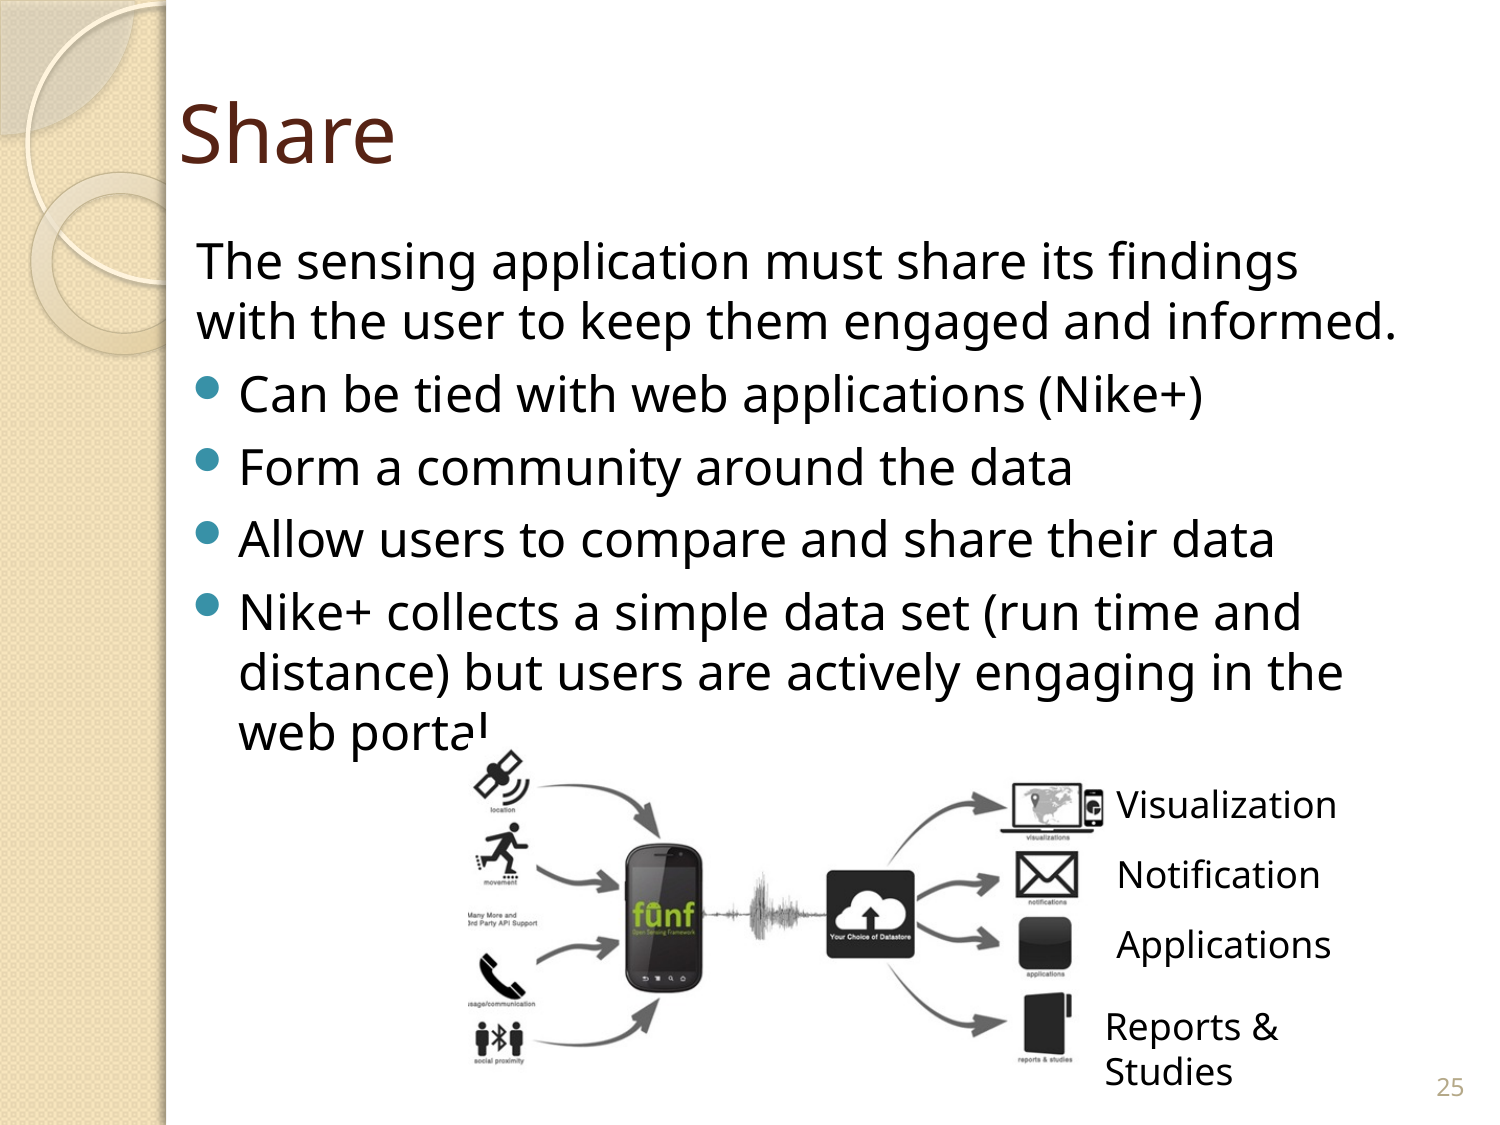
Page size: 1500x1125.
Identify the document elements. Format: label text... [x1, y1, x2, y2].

title Share [164, 75, 1425, 188]
text_box Reports & Studies [1089, 996, 1418, 1101]
text_box Applications [1126, 913, 1348, 974]
slide_number 25 [1413, 1034, 1488, 1113]
text_box Notification [1126, 843, 1371, 904]
picture [468, 737, 1120, 1075]
list The sensing application must share its findings with the user to keep them engaged and informed. Can be tied with web applications (Nike+) Form a community around the data Allow users to compare and share their data Nike+ collects a simple data set (run time and distance) but users are actively engaging in the web portal [164, 222, 1425, 1052]
text_box Visualization [1126, 773, 1360, 834]
